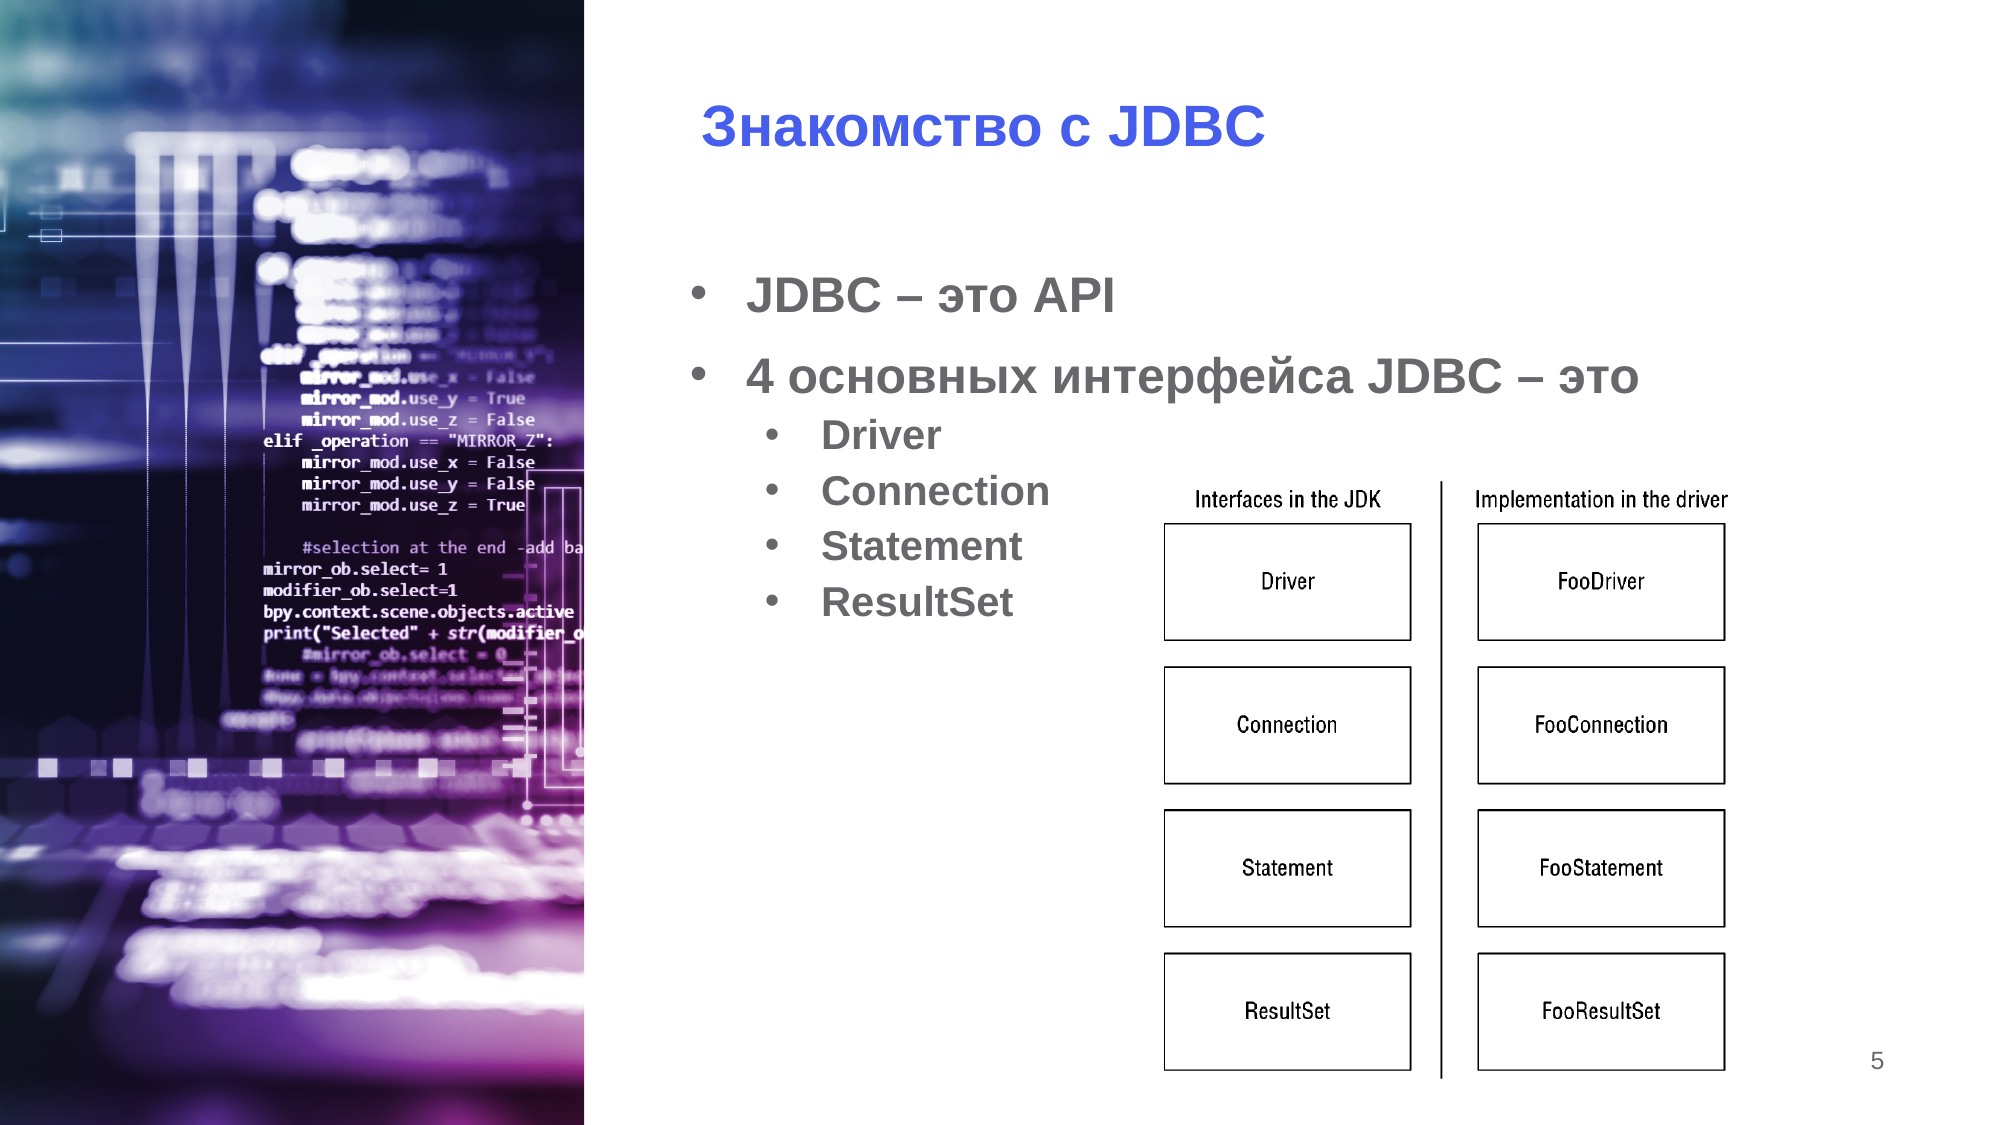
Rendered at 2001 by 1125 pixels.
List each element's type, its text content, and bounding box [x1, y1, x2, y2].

slide_number 5 [1768, 1043, 1900, 1077]
picture [0, 0, 585, 1125]
picture [1144, 477, 1763, 1088]
list JDBC – это API 4 основных интерфейса JDBC – это Driver Connection Statement ResultSet [689, 262, 1949, 661]
title Знакомство с JDBC [701, 96, 1892, 177]
